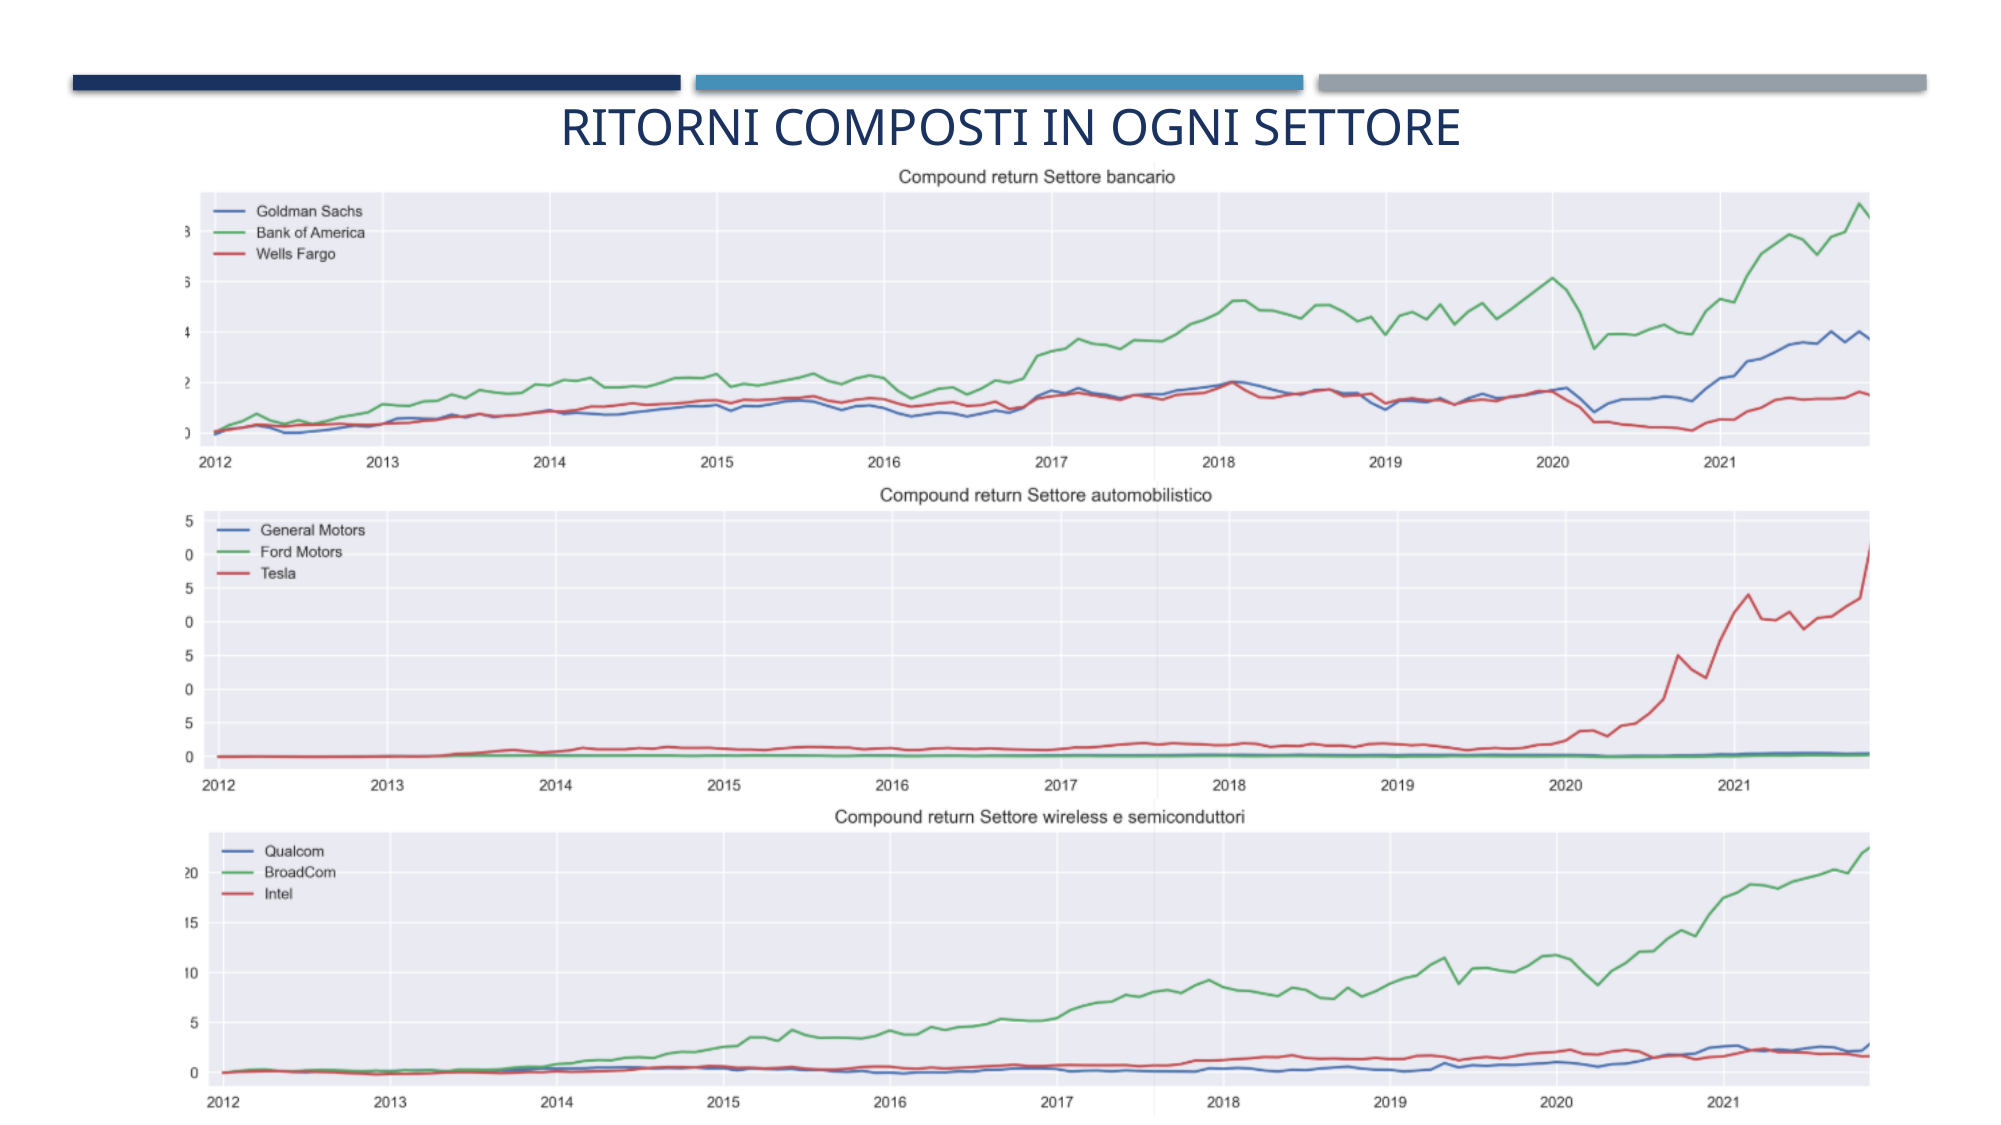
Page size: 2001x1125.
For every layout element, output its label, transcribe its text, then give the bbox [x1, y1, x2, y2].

picture [184, 162, 1870, 1118]
title Ritorni Composti in ogni settore [106, 69, 1916, 163]
